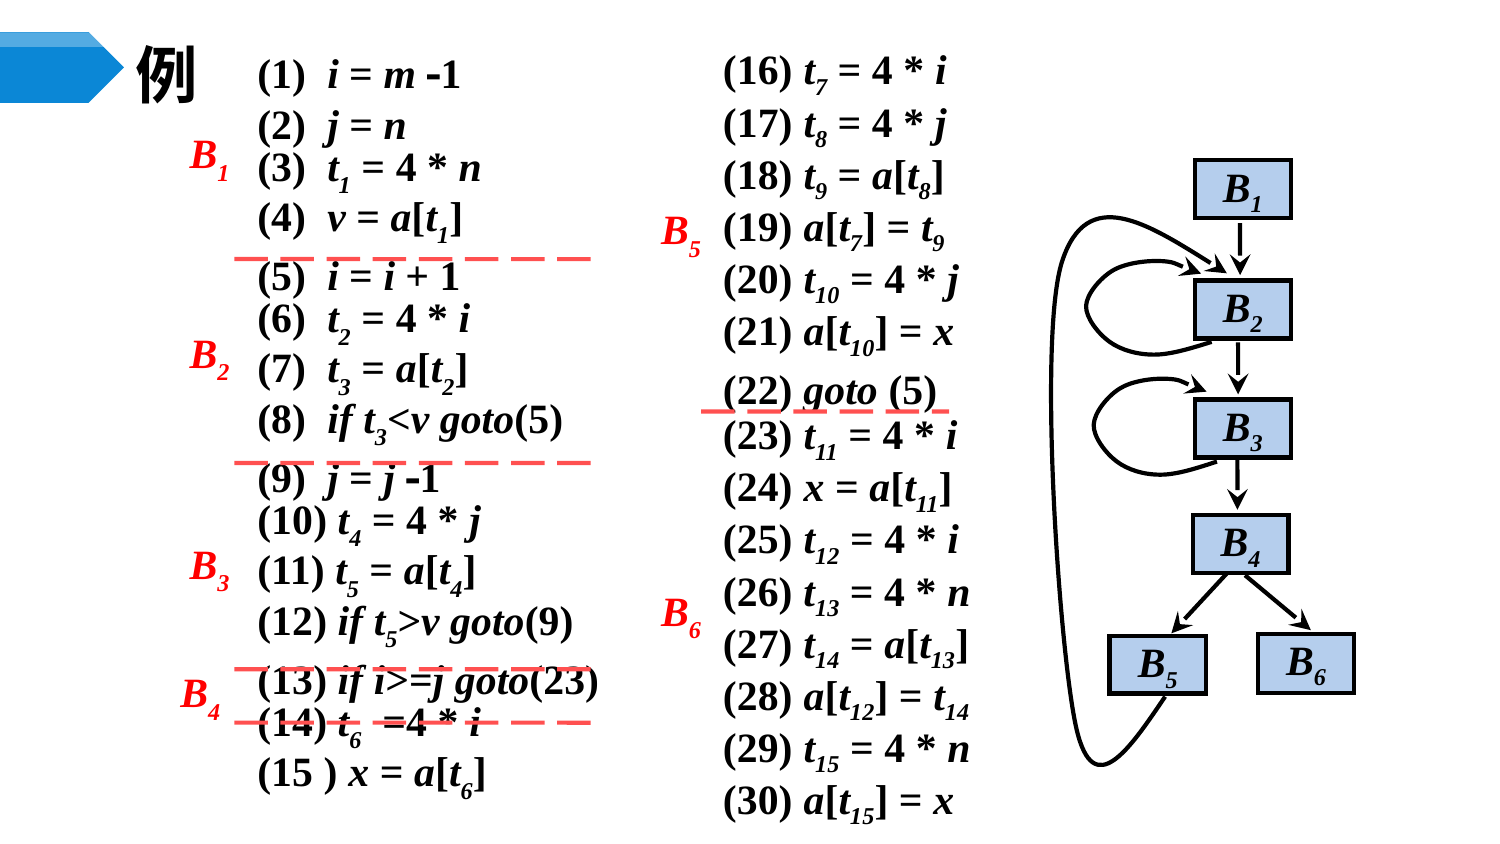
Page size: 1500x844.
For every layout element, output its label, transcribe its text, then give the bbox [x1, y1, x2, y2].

text_box B5 [658, 205, 704, 257]
text_box B2 [187, 329, 228, 383]
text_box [1192, 466, 1289, 574]
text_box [234, 258, 950, 723]
text_box B3 [187, 540, 228, 594]
title 例 [123, 43, 1425, 103]
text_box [1244, 574, 1355, 694]
text_box [1049, 215, 1189, 767]
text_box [1109, 572, 1228, 694]
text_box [1194, 222, 1292, 339]
text_box B1 [187, 130, 232, 184]
text_box (16) t7 = 4 * i (17) t8 = 4 * j (18) t9 = a[t8] (19) a[t7] = t9 (20) t10 = 4 * j (21) a[t10] = x (22) goto (5) (23) t11 = 4 * i (24) x = a[t11] (25) t12 = 4 * i (26) t13 = 4 * n (27) t14 = a[t13] (28) a[t12] = t14 (29) t15 = 4 * n (30) a[t15] = x [711, 103, 1137, 774]
text_box (1) i = m 1 (2) j = n (3) t1 = 4 * n (4) v = a[t1] (5) i = i + 1 (6) t2 = 4 * i (7) t3 = a[t2] (8) if t3<v goto(5) (9) j = j 1 (10) t4 = 4 * j (11) t5 = a[t4] (12) if t5>v goto(9) (13) if i>=j goto(23) (14) t6 =4 * i (15 ) x = a[t6] [246, 103, 621, 257]
text_box B1 [1195, 160, 1291, 219]
text_box B4 [178, 669, 223, 723]
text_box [1194, 347, 1292, 458]
